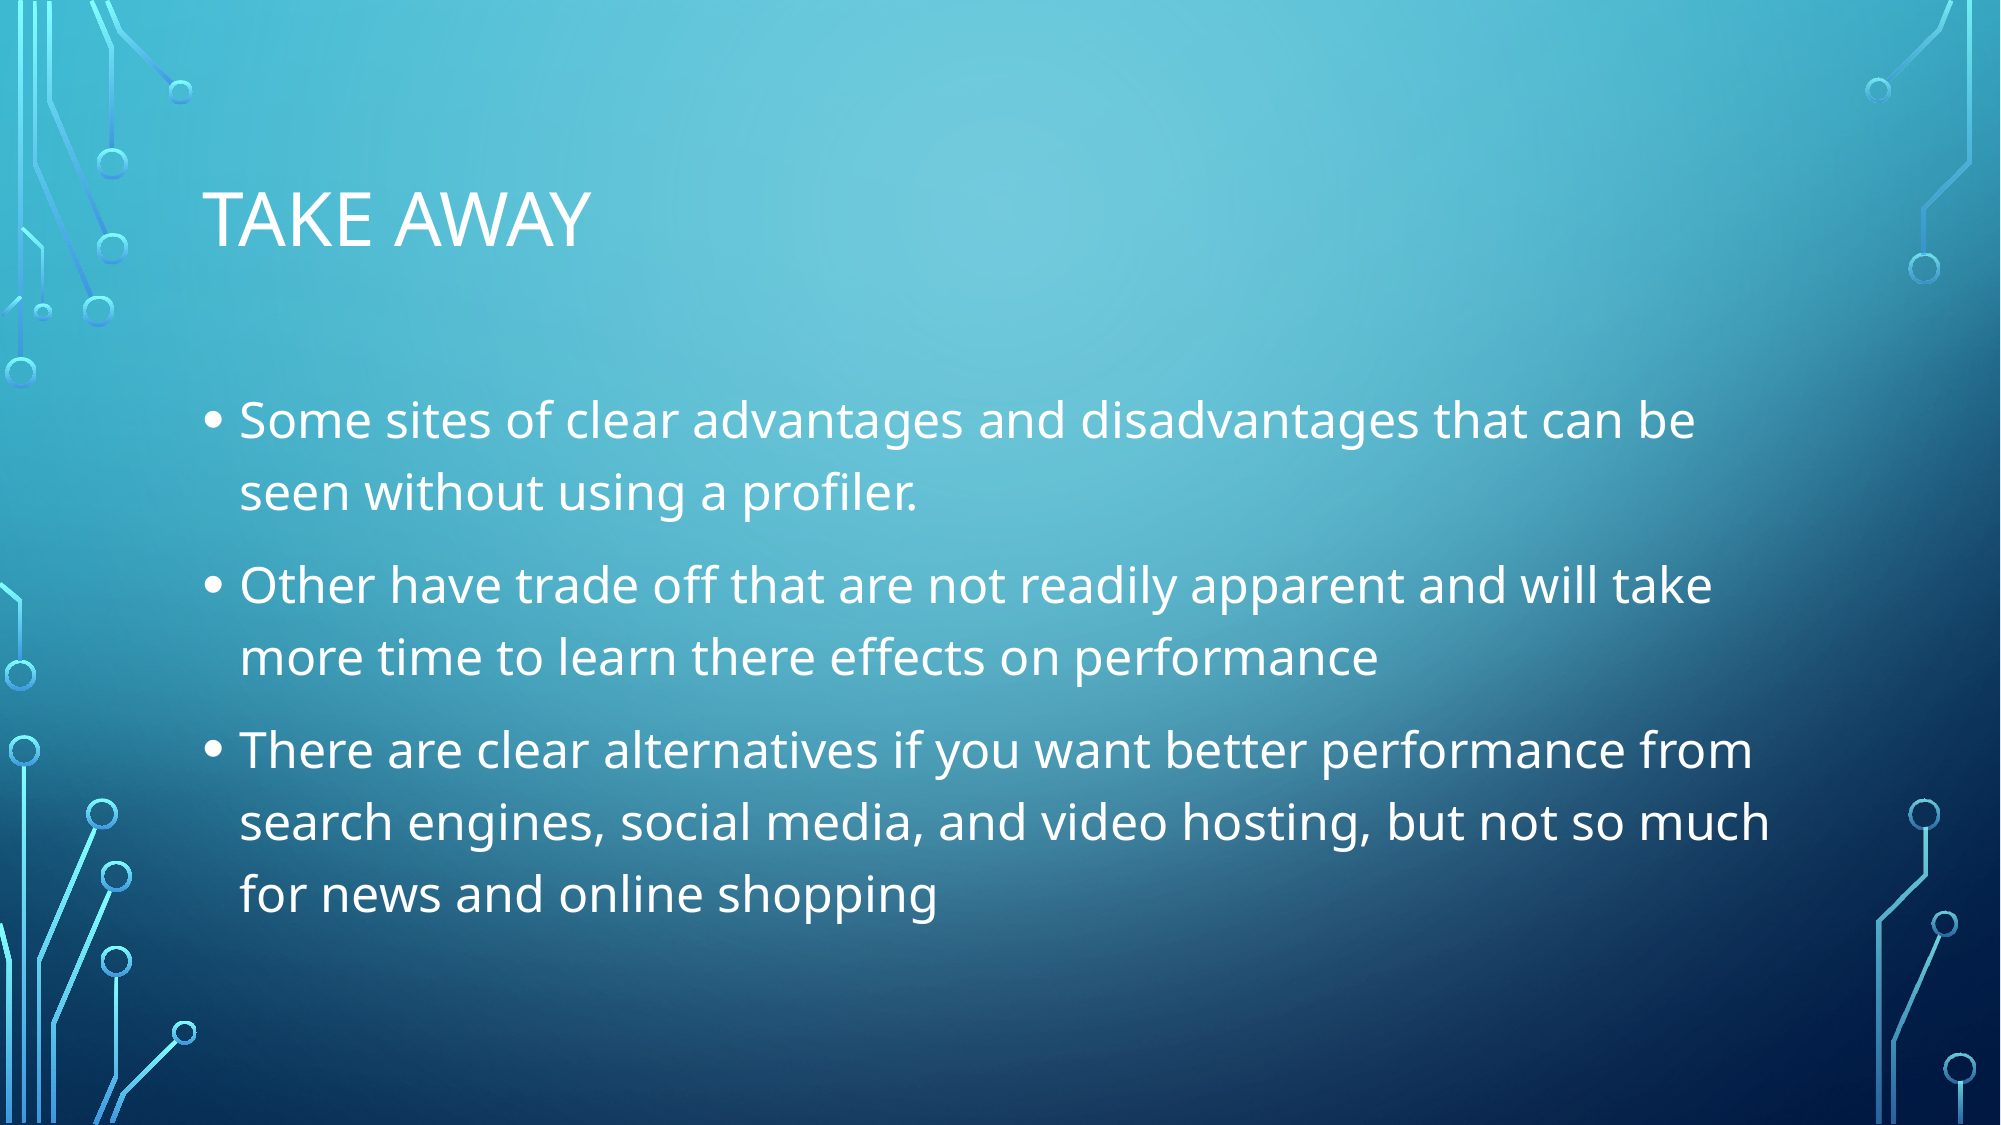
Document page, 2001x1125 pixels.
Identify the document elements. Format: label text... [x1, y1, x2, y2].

list Some sites of clear advantages and disadvantages that can be seen without using a profiler. Other have trade off that are not readily apparent and will take more time to learn there effects on performance There are clear alternatives if you want better performance from search engines, social media, and video hosting, but not so much for news and online shopping [187, 369, 1813, 950]
title Take away [187, 101, 1813, 344]
